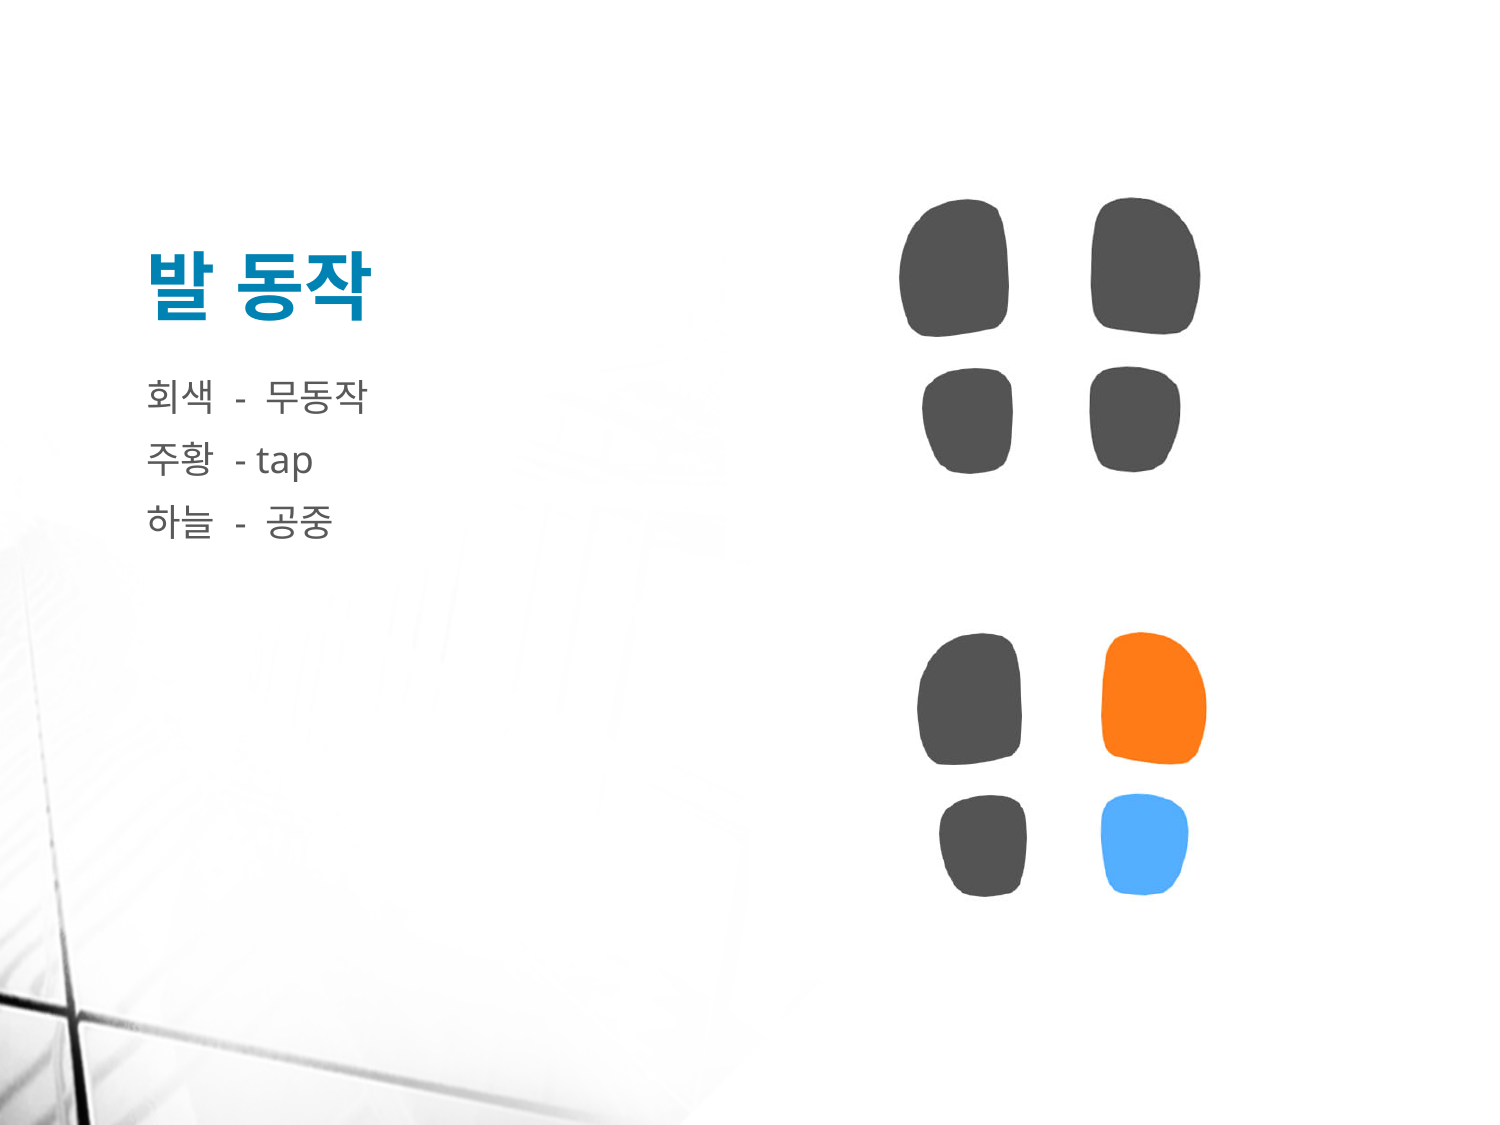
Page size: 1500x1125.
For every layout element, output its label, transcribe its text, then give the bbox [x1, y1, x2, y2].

title 발 동작 [131, 87, 638, 338]
list 회색 - 무동작 주황 - tap 하늘 - 공중 [131, 362, 638, 988]
picture [0, 0, 1500, 1125]
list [726, 113, 1377, 560]
